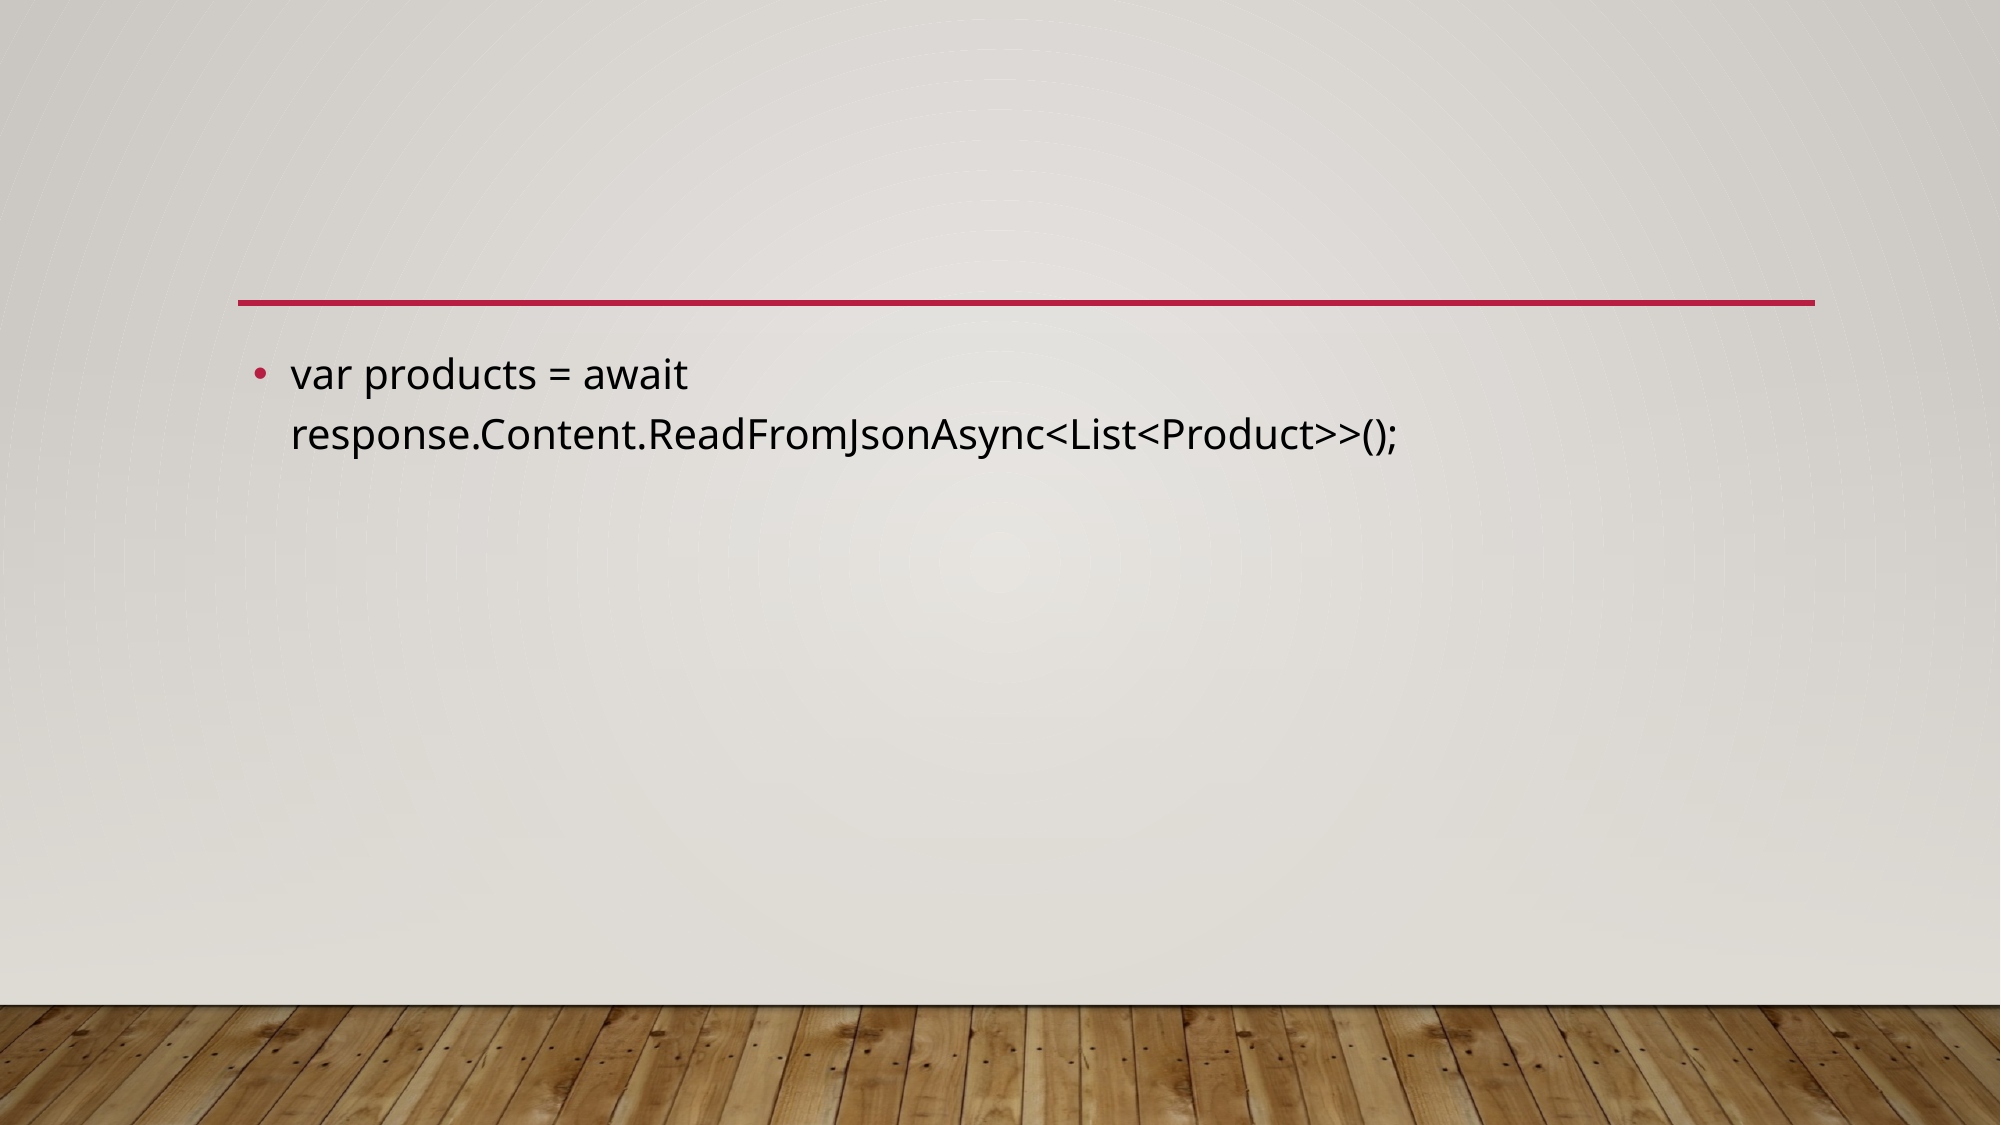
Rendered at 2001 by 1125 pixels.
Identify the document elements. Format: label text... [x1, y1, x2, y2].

list var products = await response.Content.ReadFromJsonAsync<List<Product>>(); [238, 330, 1814, 897]
picture [0, 1005, 2000, 1125]
